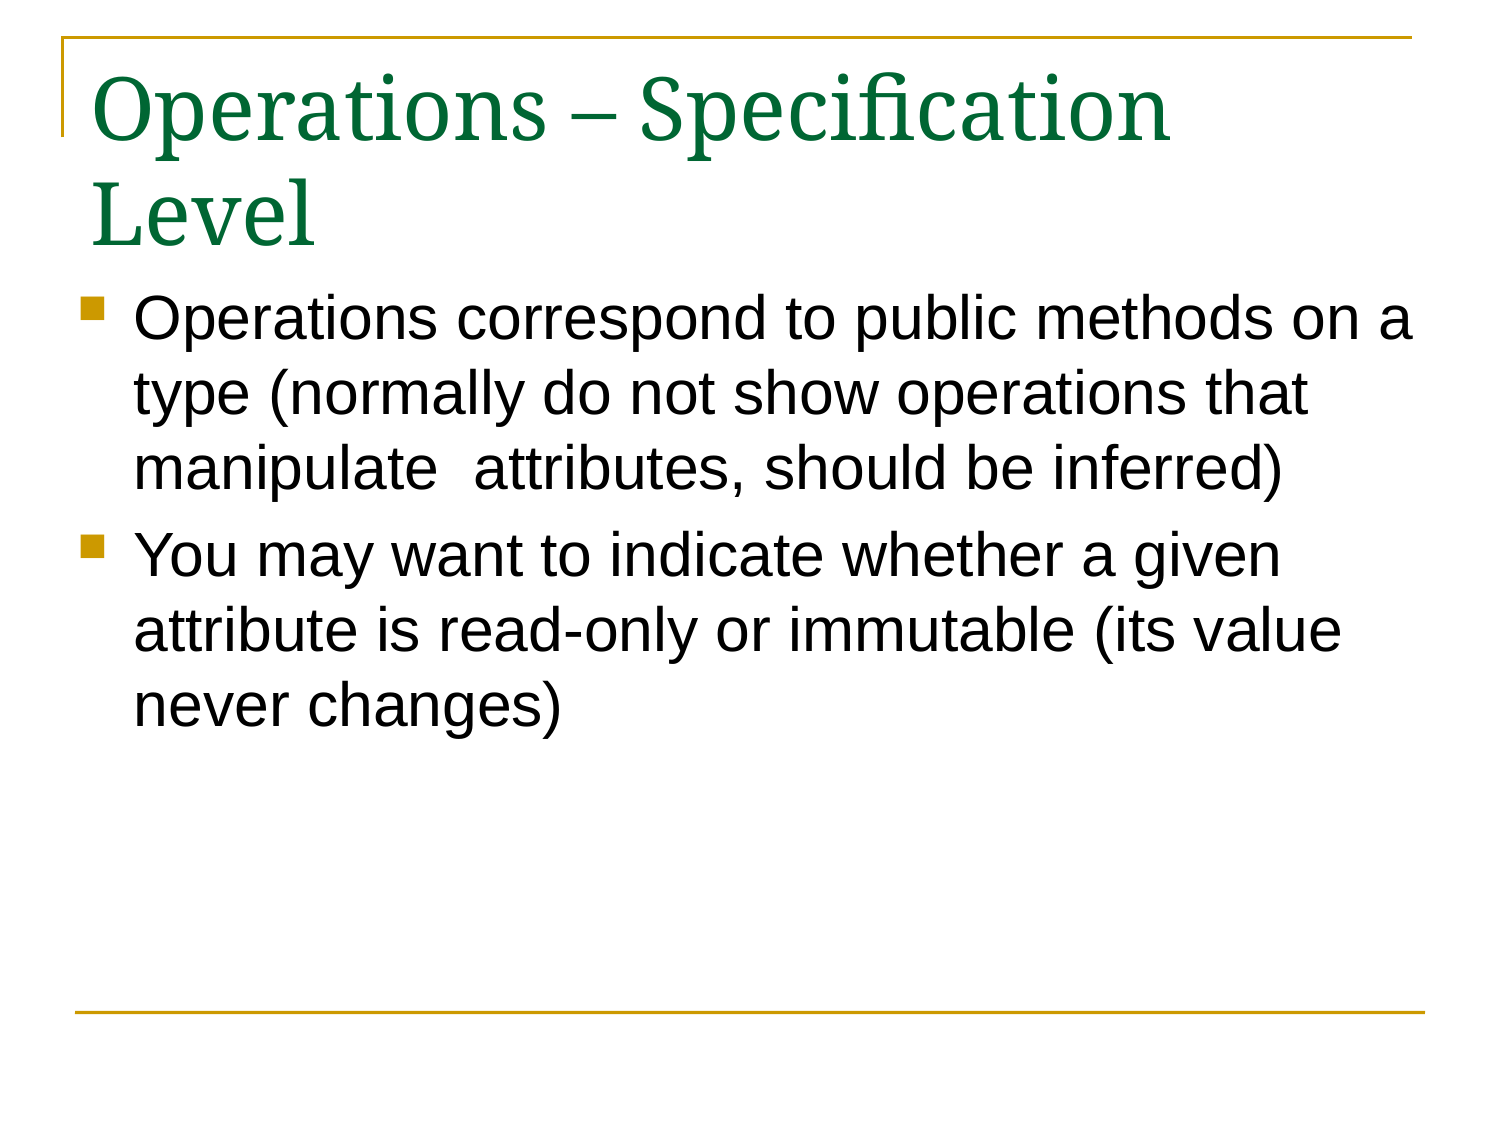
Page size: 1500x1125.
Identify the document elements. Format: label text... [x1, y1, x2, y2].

list Operations correspond to public methods on a type (normally do not show operations that manipulate attributes, should be inferred) You may want to indicate whether a given attribute is read-only or immutable (its value never changes) [62, 269, 1450, 1000]
title Operations – Specification Level [75, 45, 1425, 233]
